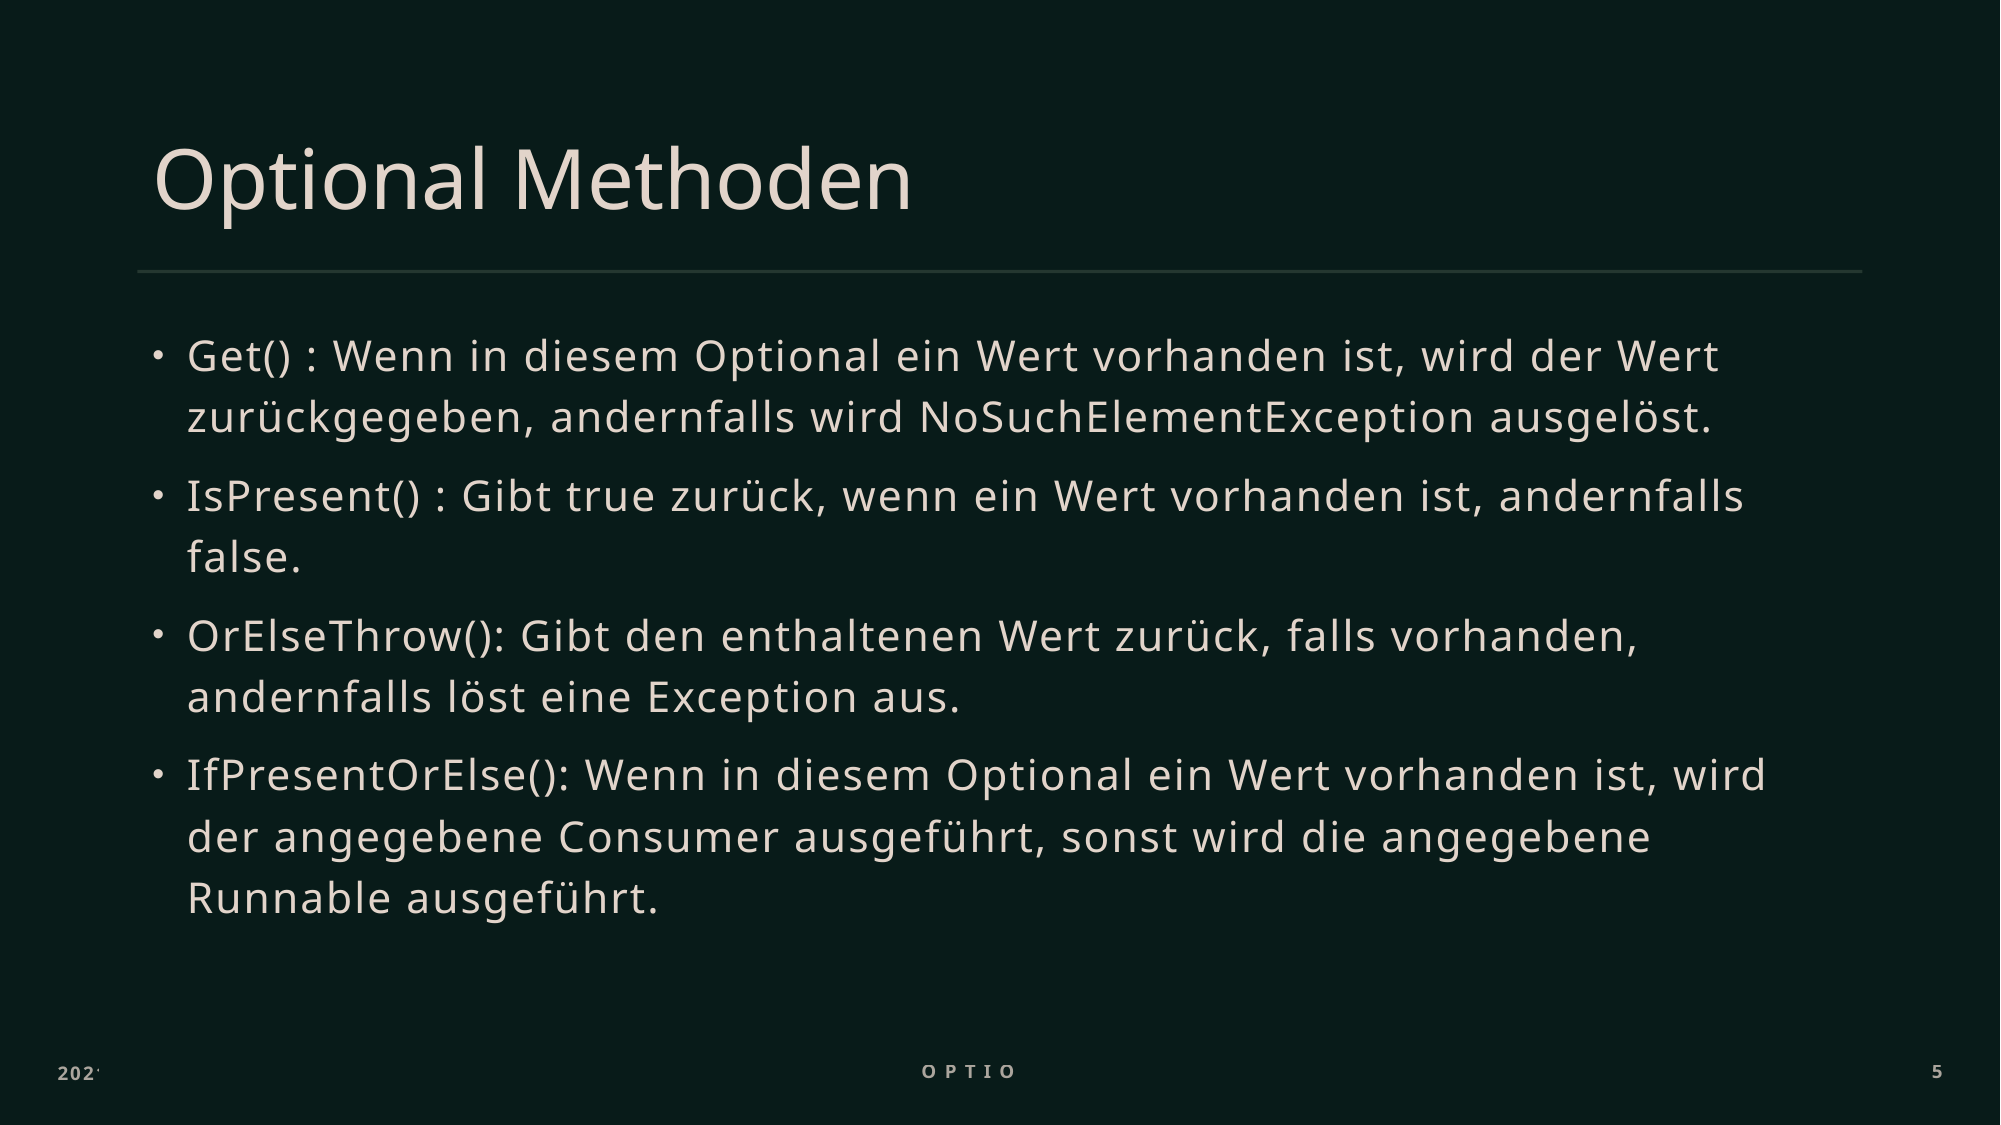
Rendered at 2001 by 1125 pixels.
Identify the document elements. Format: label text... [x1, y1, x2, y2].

title Optional Methoden [137, 108, 1863, 242]
footer Optional [587, 1042, 1413, 1103]
slide_number 2021 [42, 1042, 587, 1103]
list Get() : Wenn in diesem Optional ein Wert vorhanden ist, wird der Wert zurückgegeben, andernfalls wird NoSuchElementException ausgelöst. IsPresent() : Gibt true zurück, wenn ein Wert vorhanden ist, andernfalls false. OrElseThrow(): Gibt den enthaltenen Wert zurück, falls vorhanden, andernfalls löst eine Exception aus. IfPresentOrElse(): Wenn in diesem Optional ein Wert vorhanden ist, wird der angegebene Consumer ausgeführt, sonst wird die angegebene Runnable ausgeführt. [137, 242, 1863, 931]
slide_number 5 [1725, 1042, 1958, 1103]
